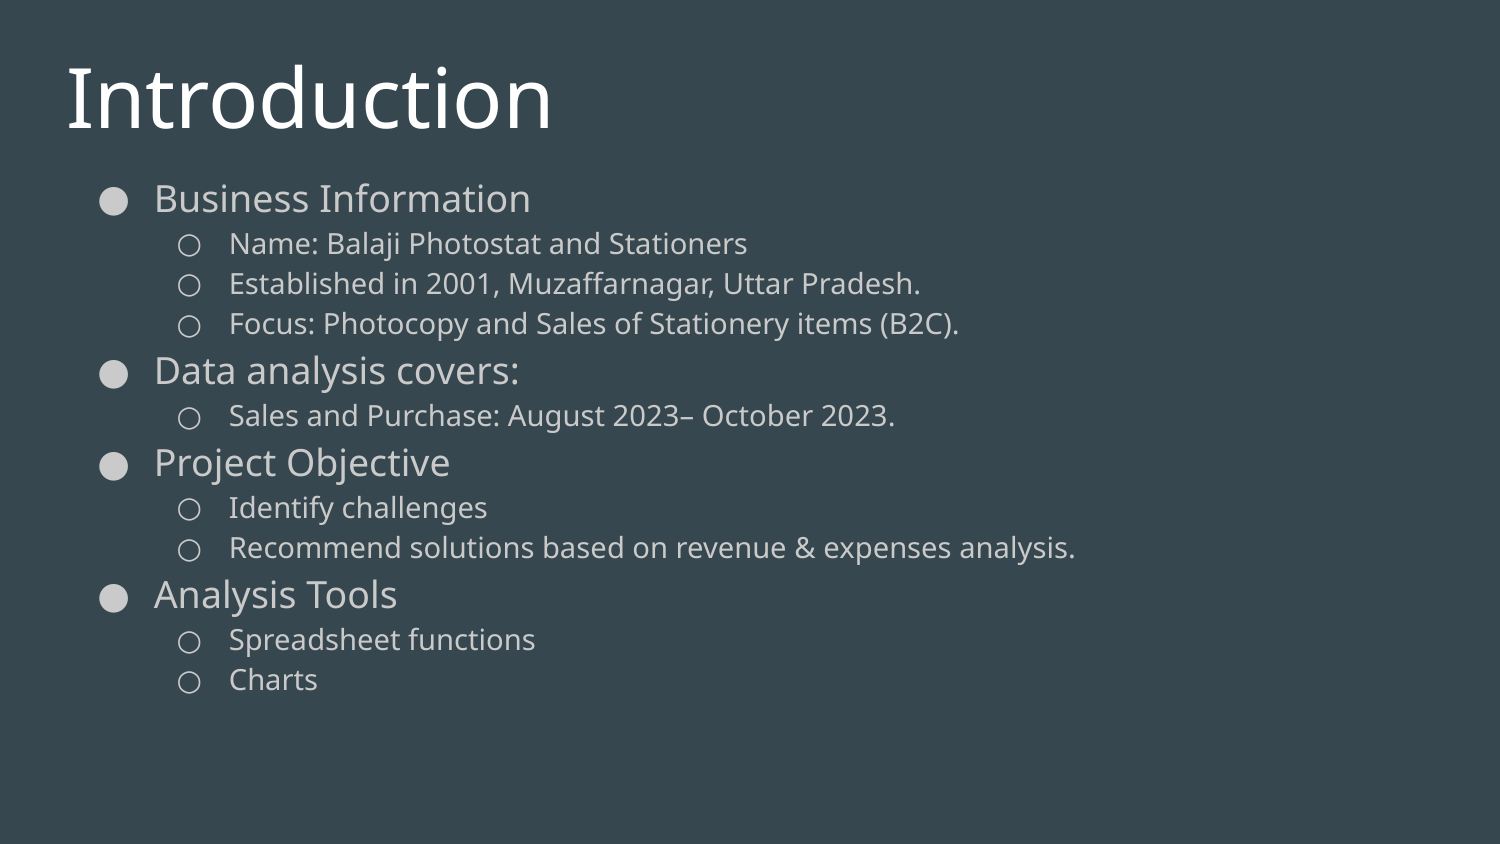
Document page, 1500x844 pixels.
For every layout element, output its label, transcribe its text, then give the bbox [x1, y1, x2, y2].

list Business Information Name: Balaji Photostat and Stationers Established in 2001, Muzaffarnagar, Uttar Pradesh. Focus: Photocopy and Sales of Stationery items (B2C). Data analysis covers: Sales and Purchase: August 2023– October 2023. Project Objective Identify challenges Recommend solutions based on revenue & expenses analysis. Analysis Tools Spreadsheet functions Charts [63, 153, 1497, 814]
title Introduction [51, 30, 1449, 125]
